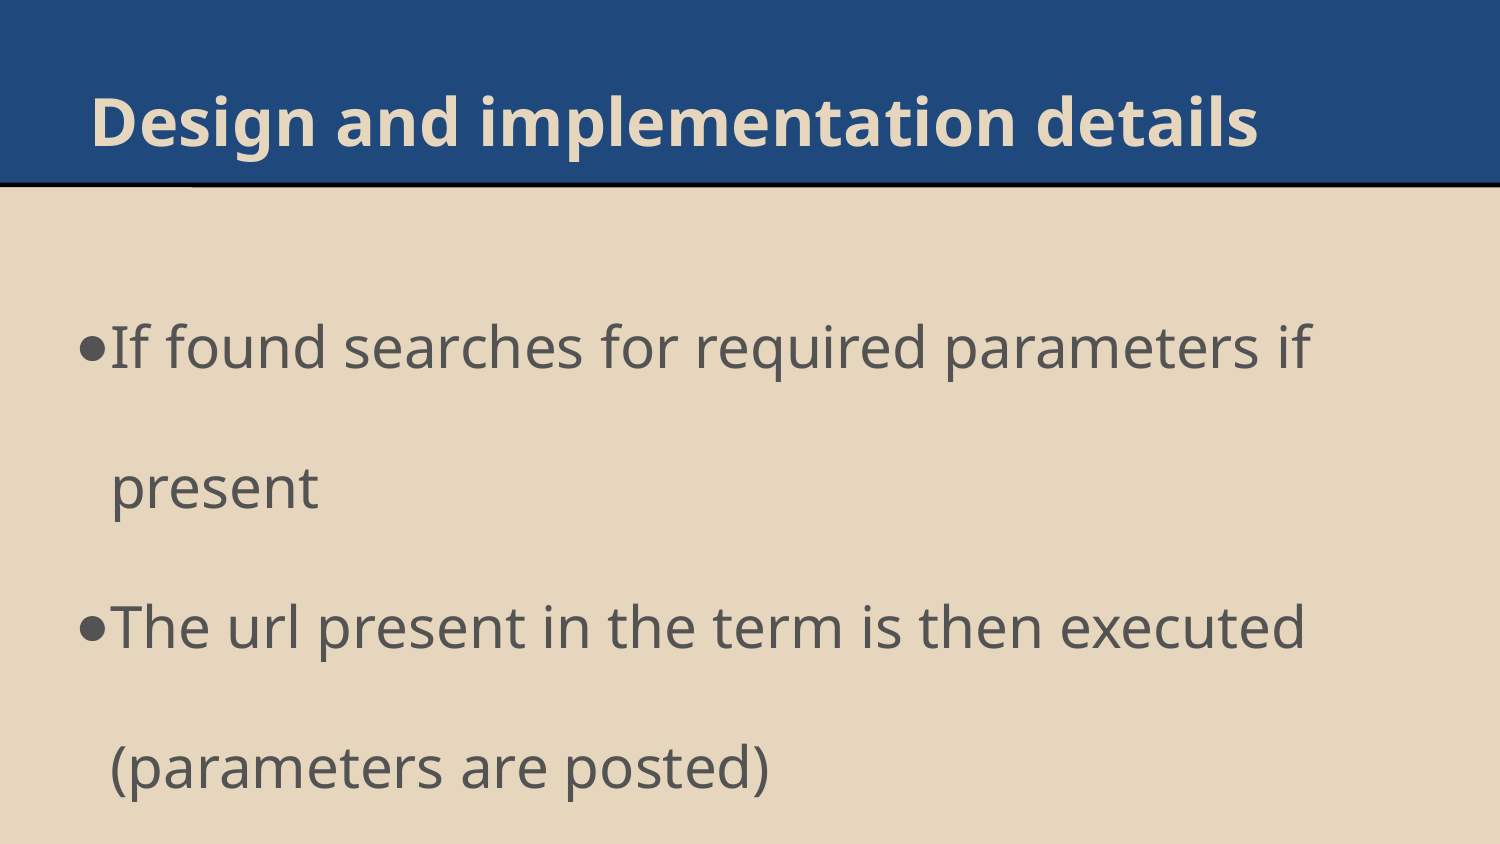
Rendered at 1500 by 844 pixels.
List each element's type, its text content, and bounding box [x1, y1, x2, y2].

text_box Design and implementation details [74, 33, 1425, 175]
text_box If found searches for required parameters if present The url present in the term is then executed (parameters are posted) [59, 225, 1410, 734]
